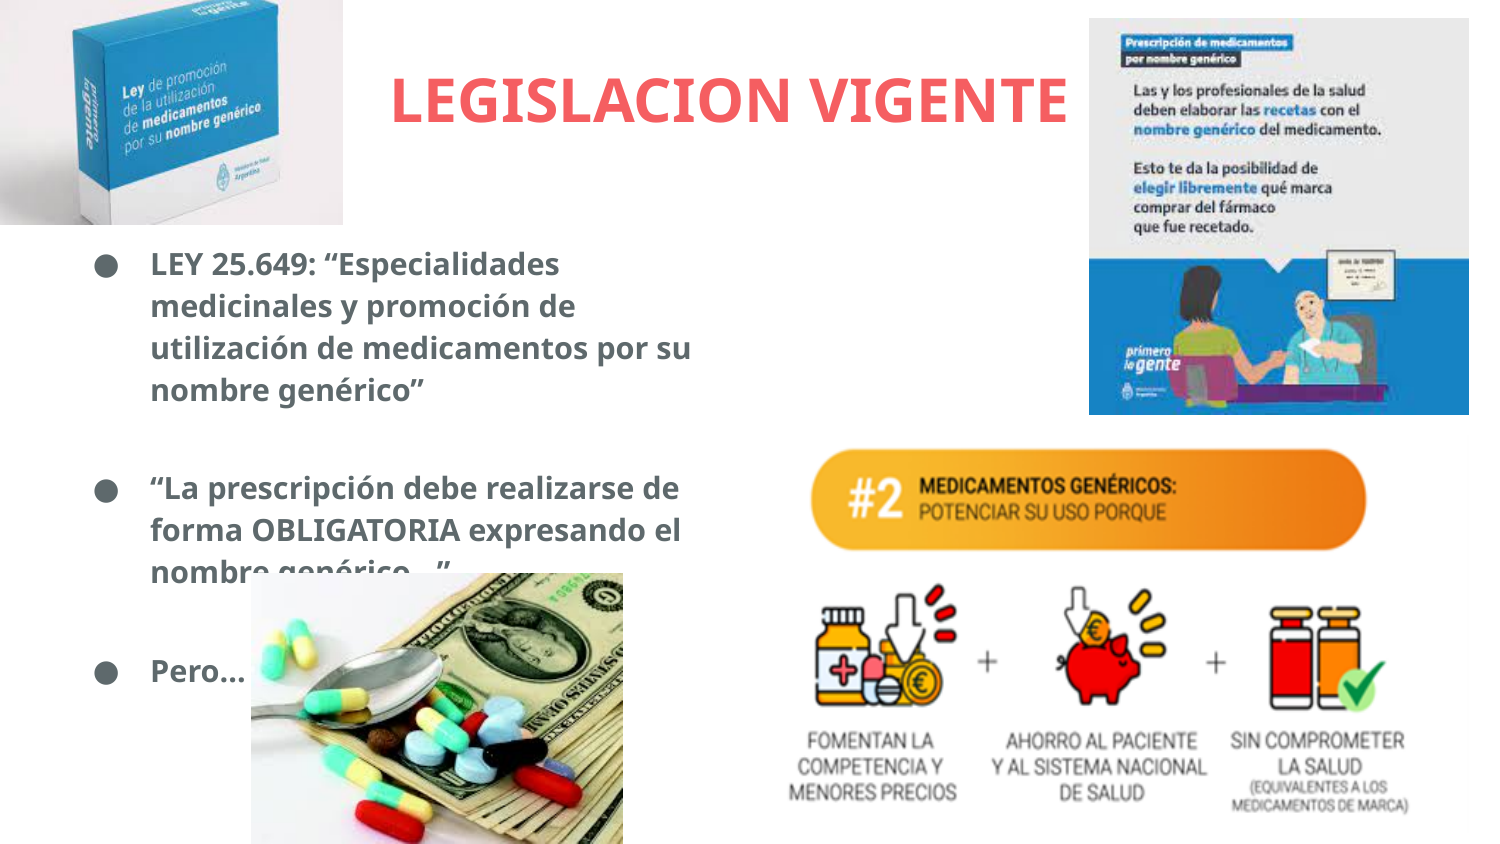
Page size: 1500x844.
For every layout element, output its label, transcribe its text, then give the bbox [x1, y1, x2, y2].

title LEGISLACION VIGENTE [374, 46, 1084, 212]
picture [250, 573, 623, 844]
list LEY 25.649: “Especialidades medicinales y promoción de utilización de medicamentos por su nombre genérico” “La prescripción debe realizarse de forma OBLIGATORIA expresando el nombre genérico…” Pero… [51, 189, 708, 750]
picture [0, 0, 344, 225]
picture [734, 435, 1470, 833]
picture [1089, 17, 1470, 415]
